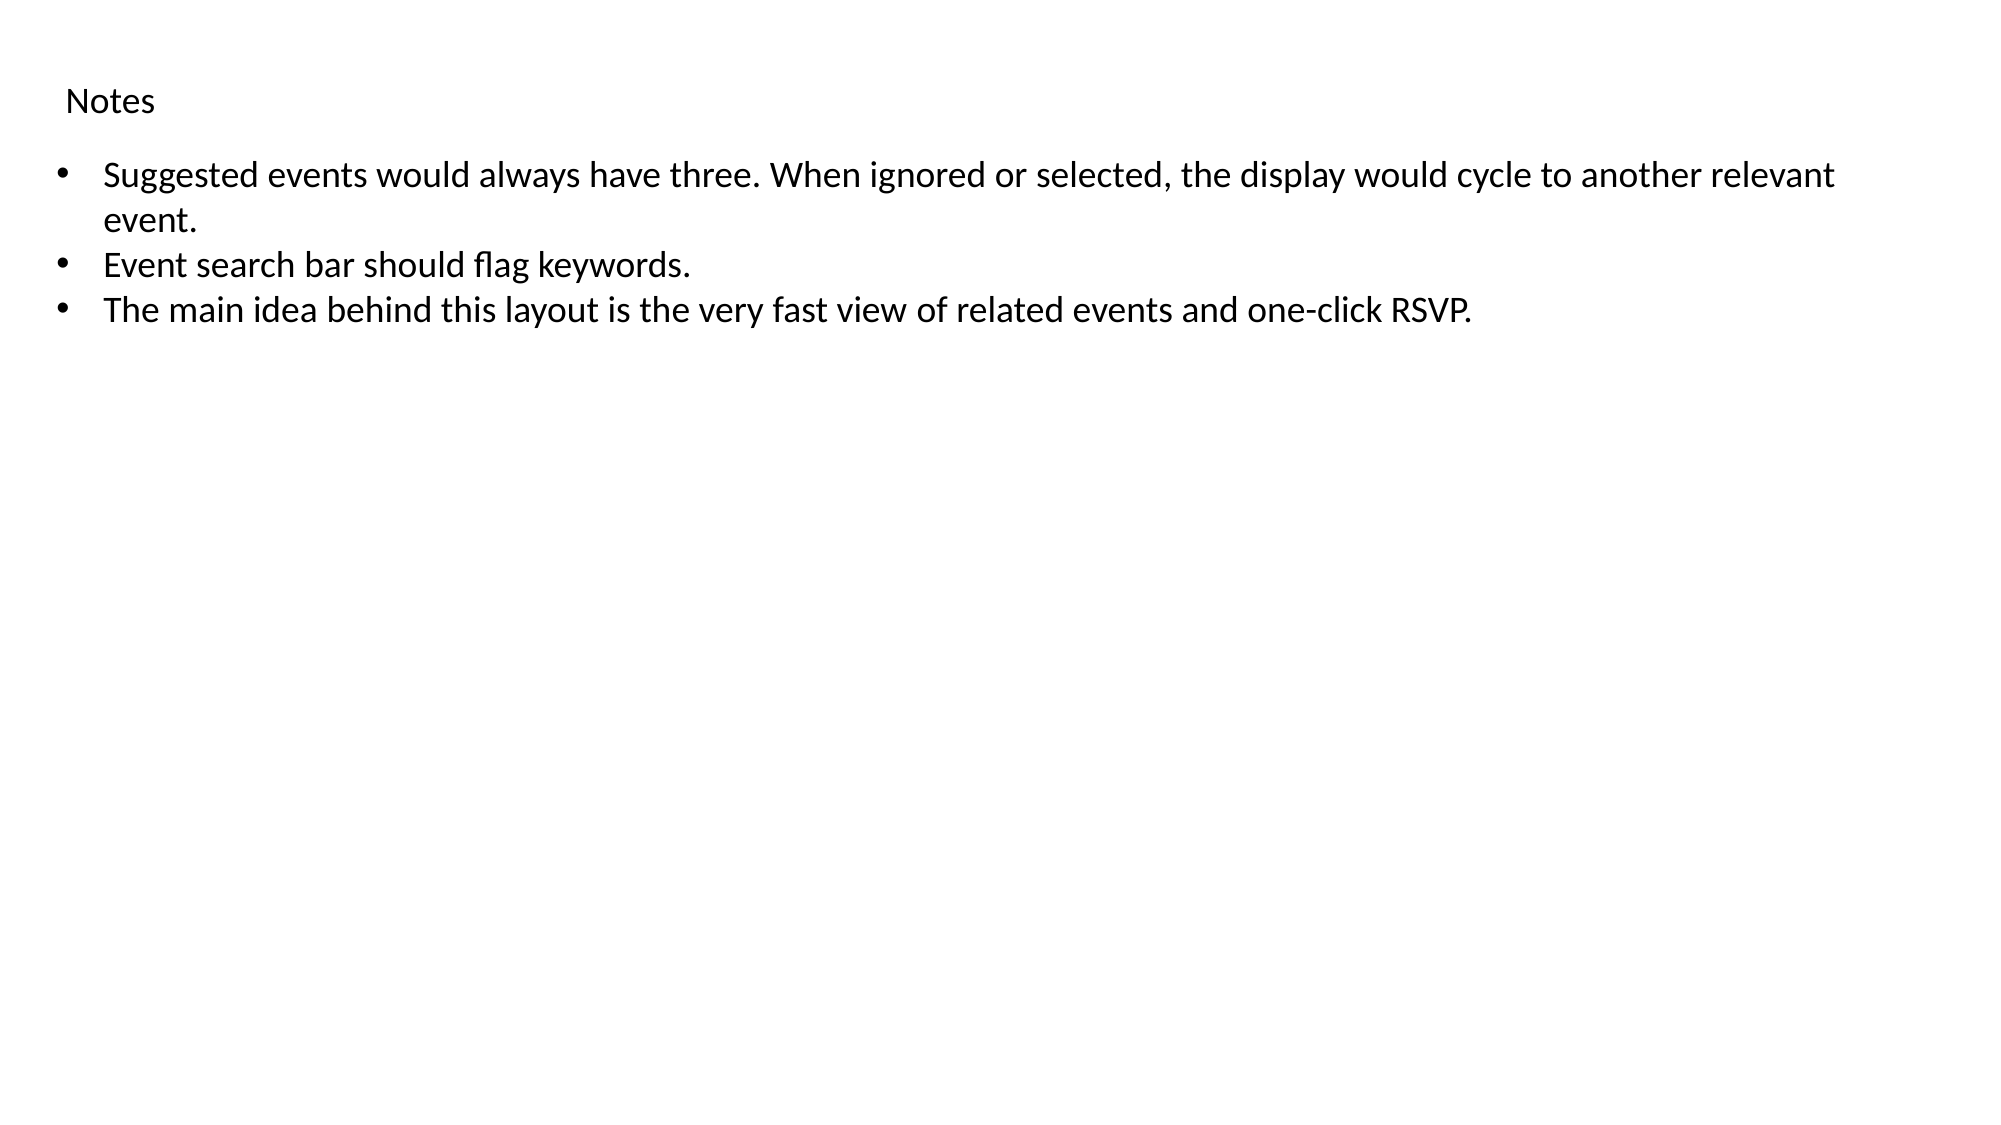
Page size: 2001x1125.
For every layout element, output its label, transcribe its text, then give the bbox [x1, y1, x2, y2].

text_box Notes [50, 69, 501, 129]
text_box Suggested events would always have three. When ignored or selected, the display would cycle to another relevant event. Event search bar should flag keywords. The main idea behind this layout is the very fast view of related events and one-click RSVP. [41, 142, 1898, 383]
